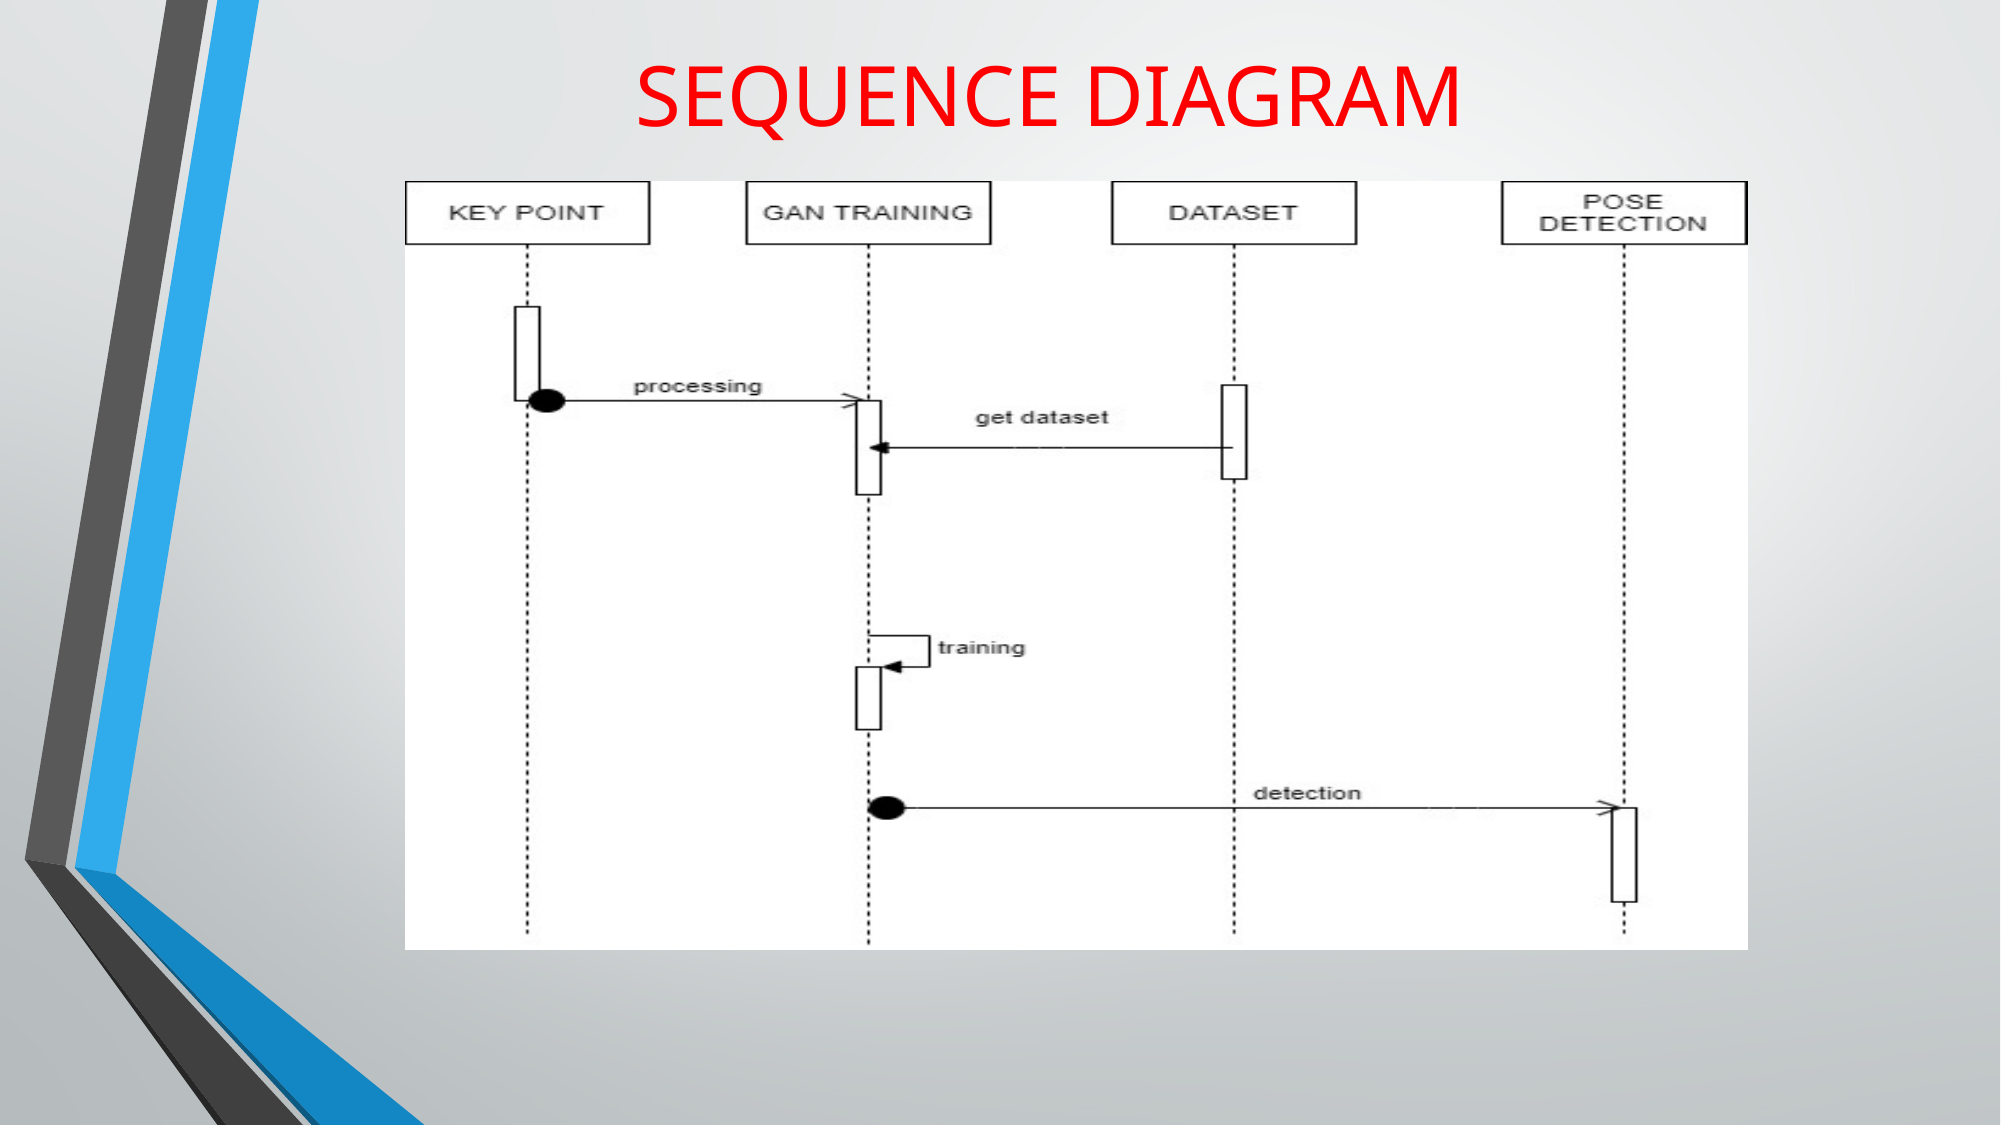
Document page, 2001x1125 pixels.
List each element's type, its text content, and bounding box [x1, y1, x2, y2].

title SEQUENCE DIAGRAM [228, 32, 1873, 154]
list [405, 180, 1748, 951]
